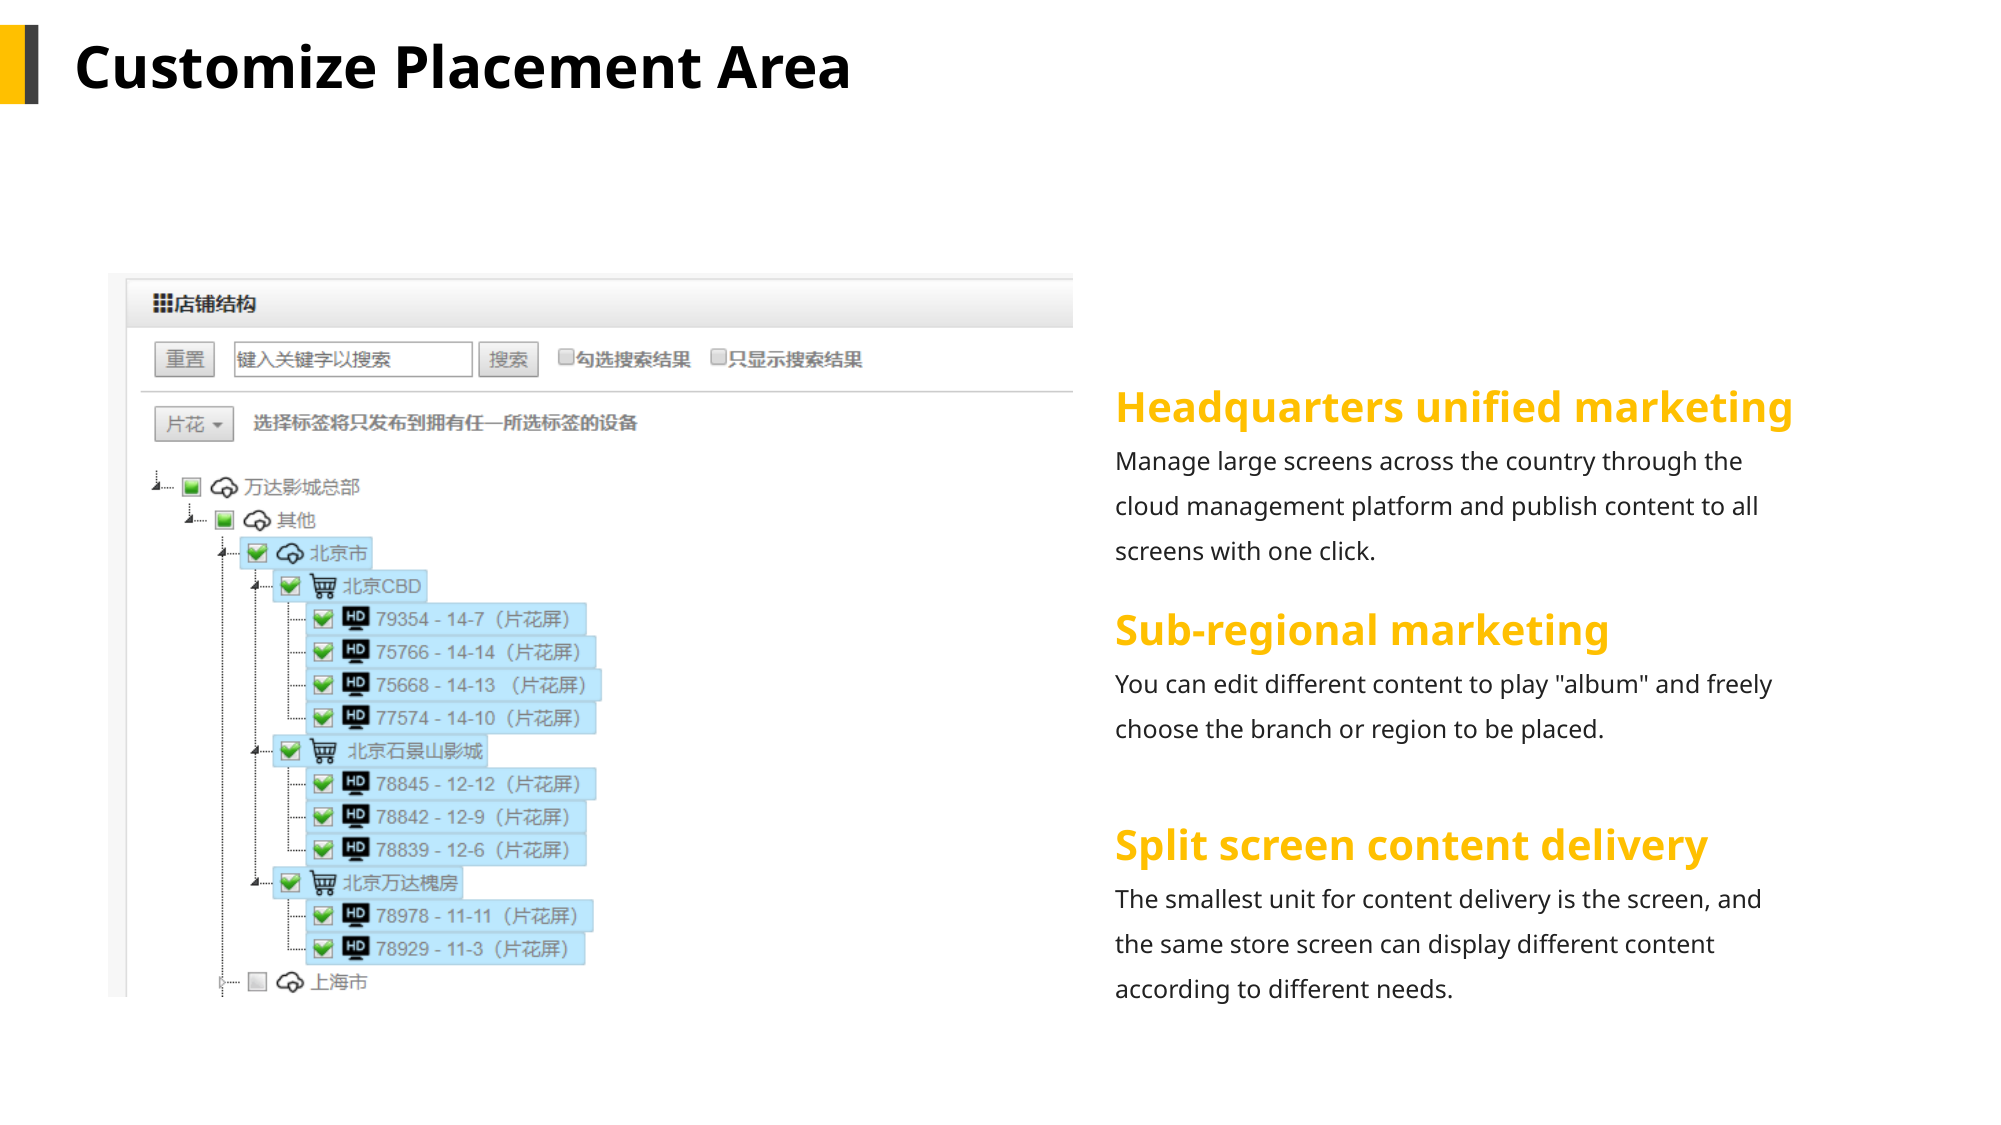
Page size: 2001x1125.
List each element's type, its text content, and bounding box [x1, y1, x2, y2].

picture [108, 273, 1073, 997]
text_box Headquarters unified marketing Manage large screens across the country through the cloud management platform and publish content to all screens with one click. [1100, 348, 1811, 571]
text_box Split screen content delivery The smallest unit for content delivery is the screen, and the same store screen can display different content according to different needs. [1100, 785, 1811, 1011]
text_box Sub-regional marketing You can edit different content to play "album" and freely choose the branch or region to be placed. [1100, 571, 1811, 751]
text_box Customize Placement Area [60, 22, 1239, 108]
